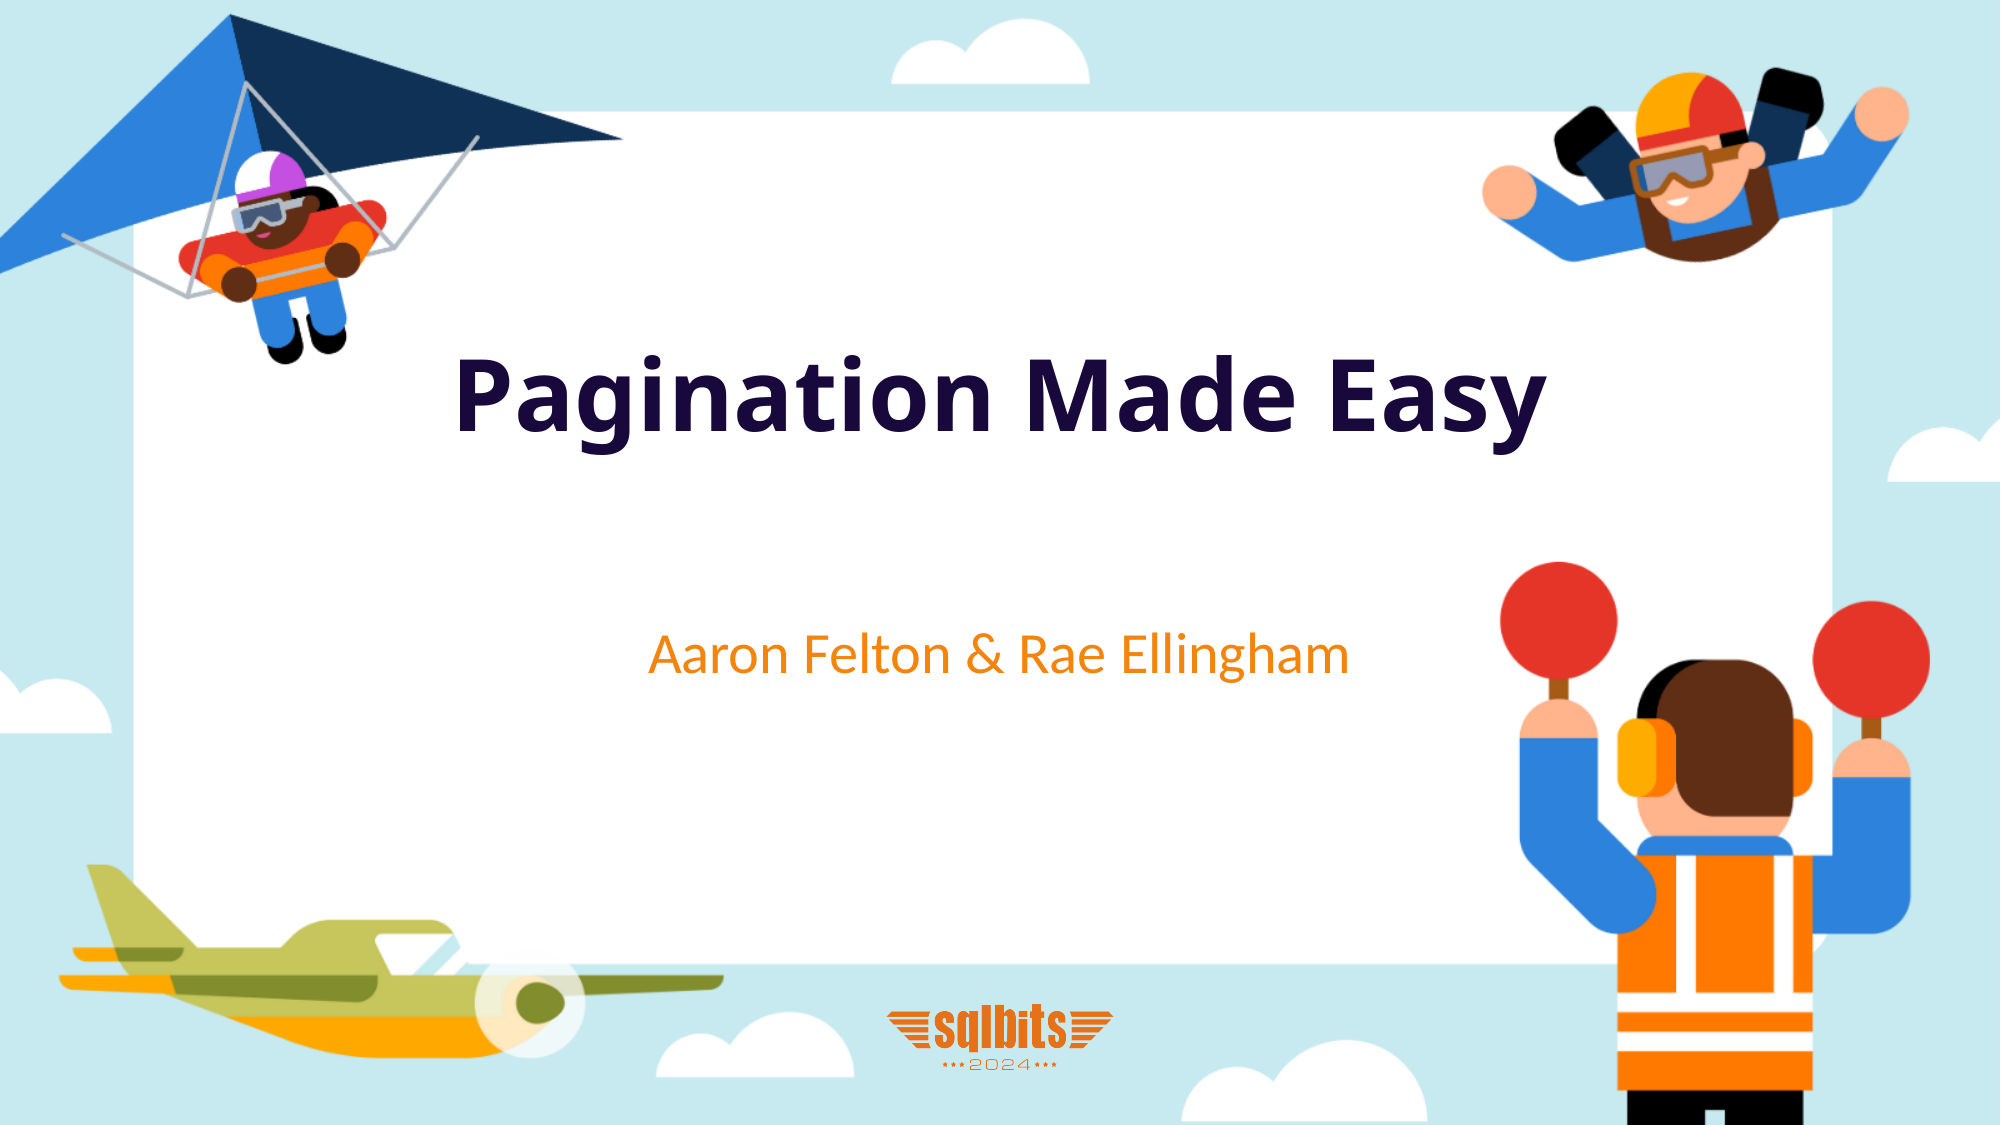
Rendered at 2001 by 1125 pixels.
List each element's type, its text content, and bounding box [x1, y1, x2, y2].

picture [0, 0, 2000, 1125]
title Pagination Made Easy [249, 274, 1750, 525]
list Aaron Felton & Rae Ellingham [530, 615, 1470, 707]
